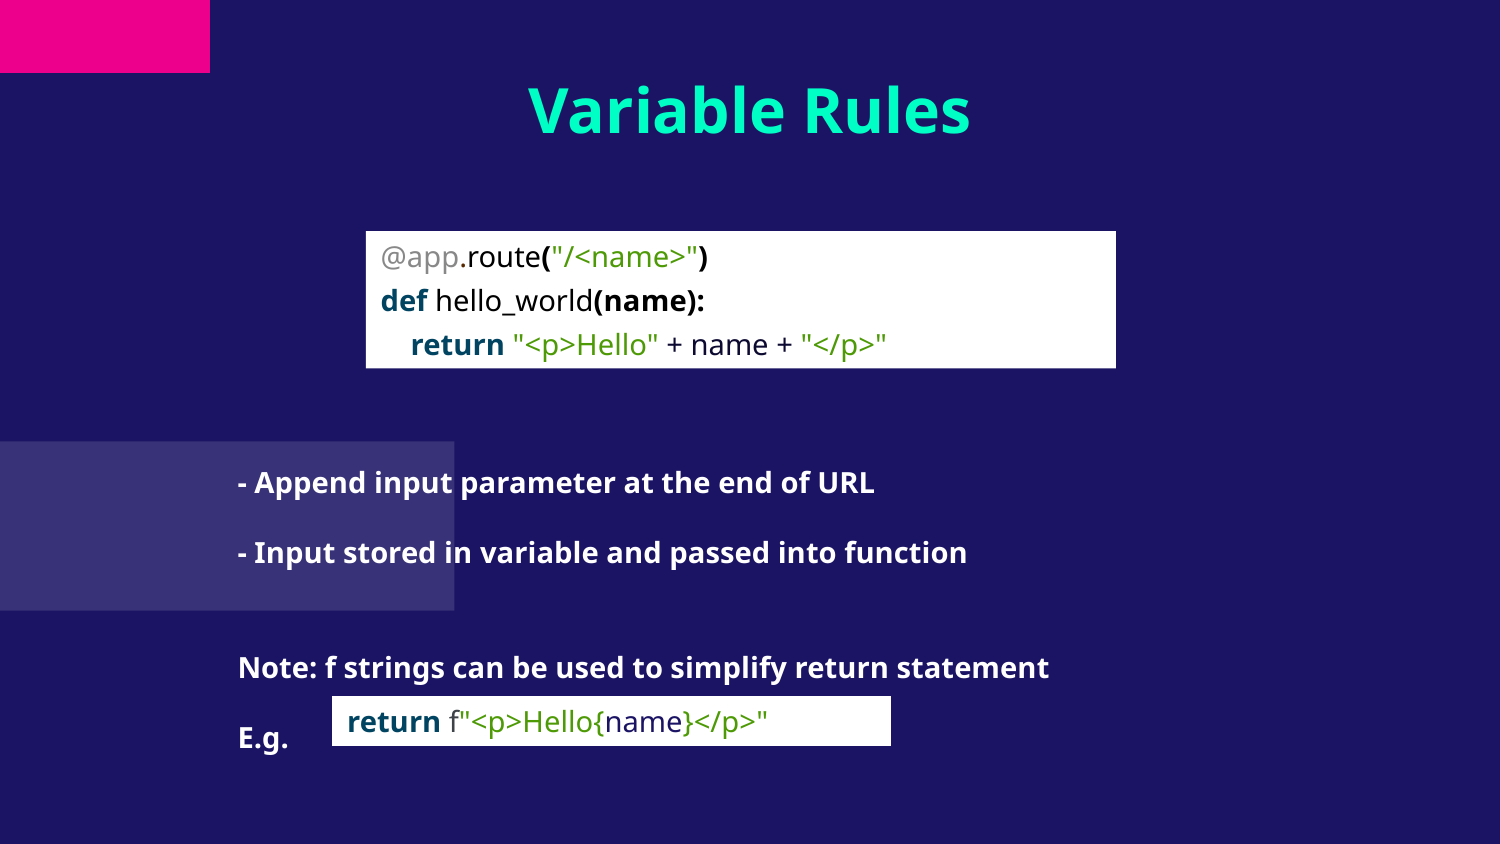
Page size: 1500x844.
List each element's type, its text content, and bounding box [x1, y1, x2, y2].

text_box Note: f strings can be used to simplify return statement E.g. [222, 606, 1278, 762]
title Variable Rules [209, 56, 1291, 166]
text_box @app.route("/<name>") def hello_world(name): return "<p>Hello" + name + "</p>" [365, 231, 1116, 369]
text_box - Append input parameter at the end of URL - Input stored in variable and passed into function [222, 421, 1278, 606]
text_box return f"<p>Hello{name}</p>" [332, 696, 891, 746]
